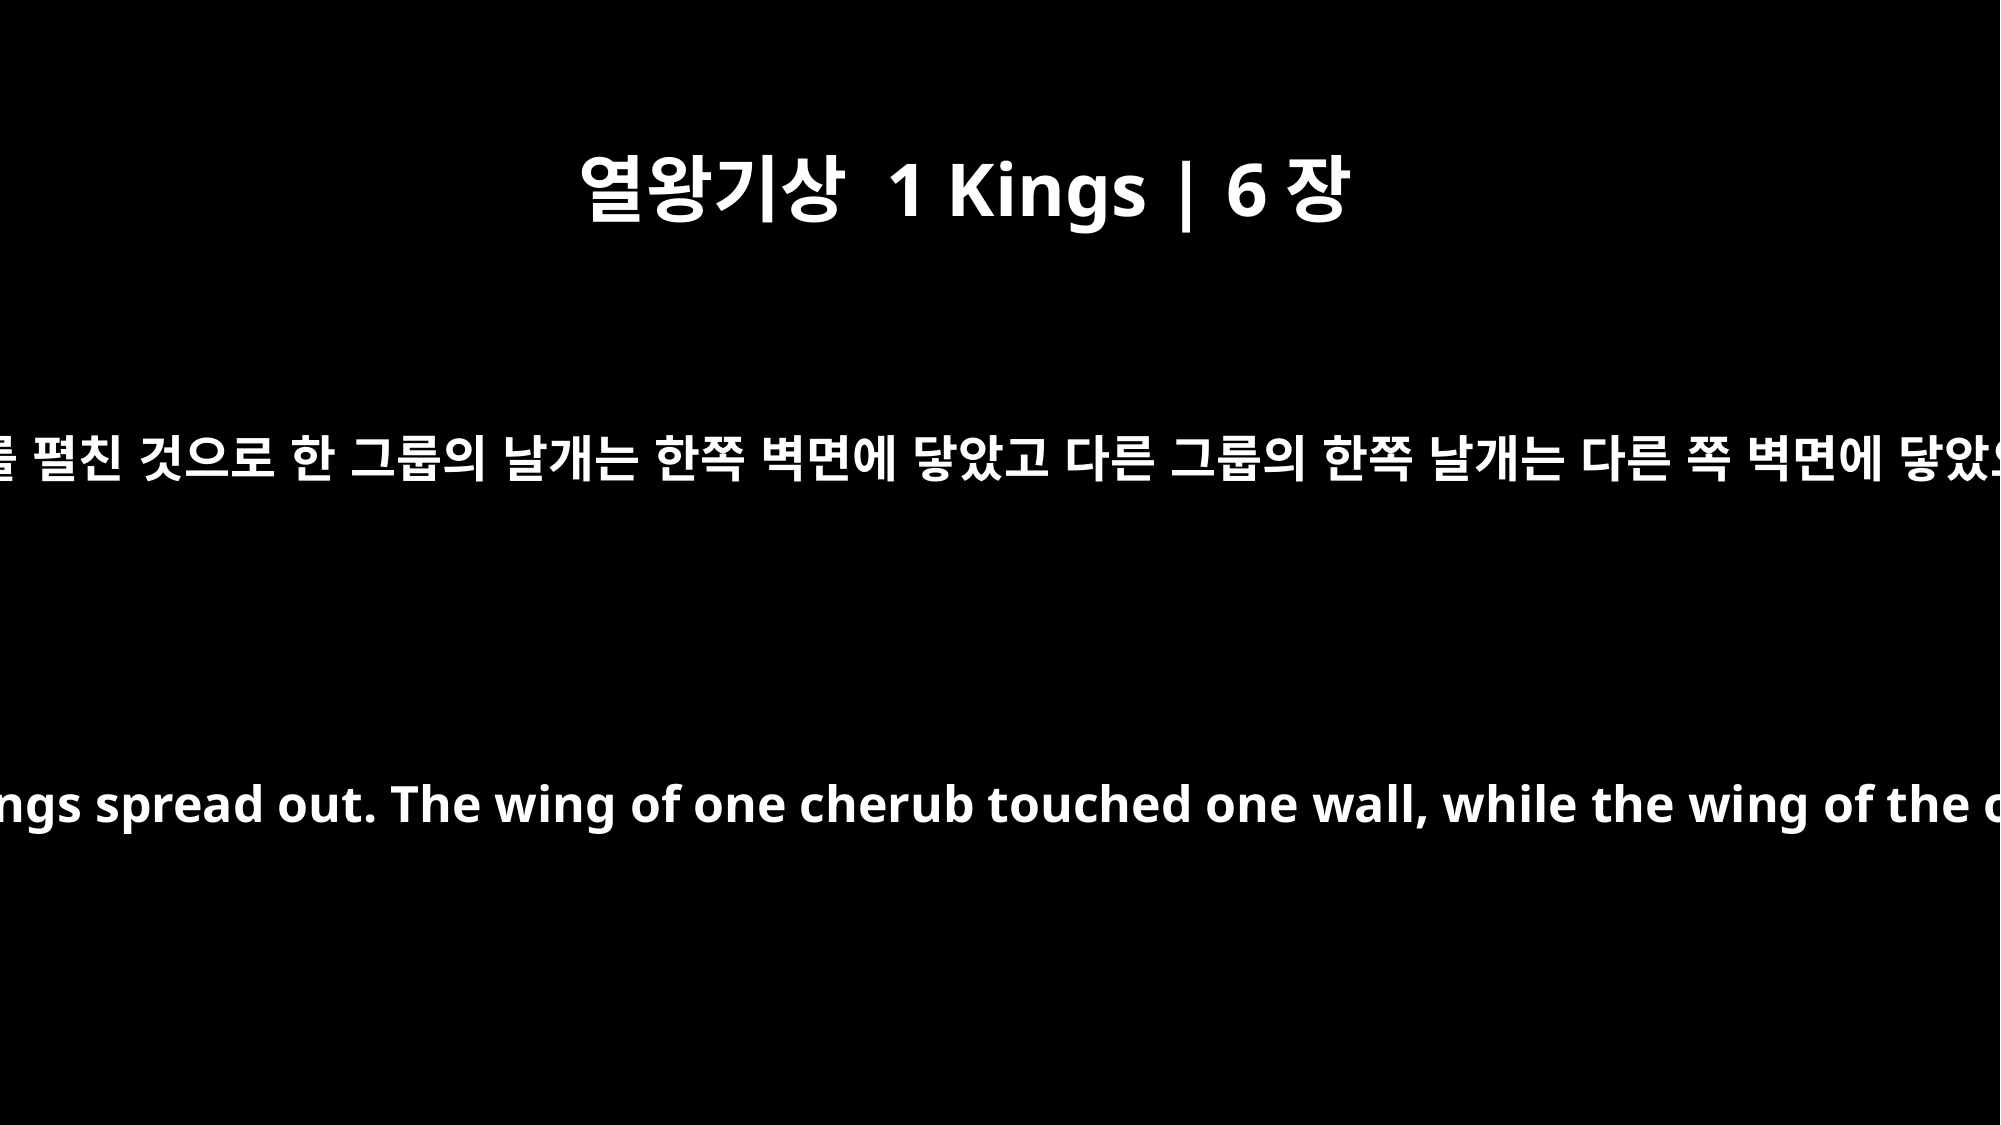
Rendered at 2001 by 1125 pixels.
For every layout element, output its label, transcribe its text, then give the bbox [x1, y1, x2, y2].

text_box He placed the cherubim inside the innermost room of the temple, with their wings spread out. The wing of one cherub touched one wall, while the wing of the other touched the other wall, and their wings touched each other in the middle of the room. [0, 764, 2000, 900]
text_box 열왕기상 1 Kings | 6장 [564, 136, 1368, 239]
text_box 27 그는 성전의 지성소 안에 두 그룹을 두었는데 그 모습은 날개를 펼친 것으로 한 그룹의 날개는 한쪽 벽면에 닿았고 다른 그룹의 한쪽 날개는 다른 쪽 벽면에 닿았으며 지성소 중앙에서 두 그룹의 날개가 서로 닿았습니다. [0, 359, 2000, 495]
